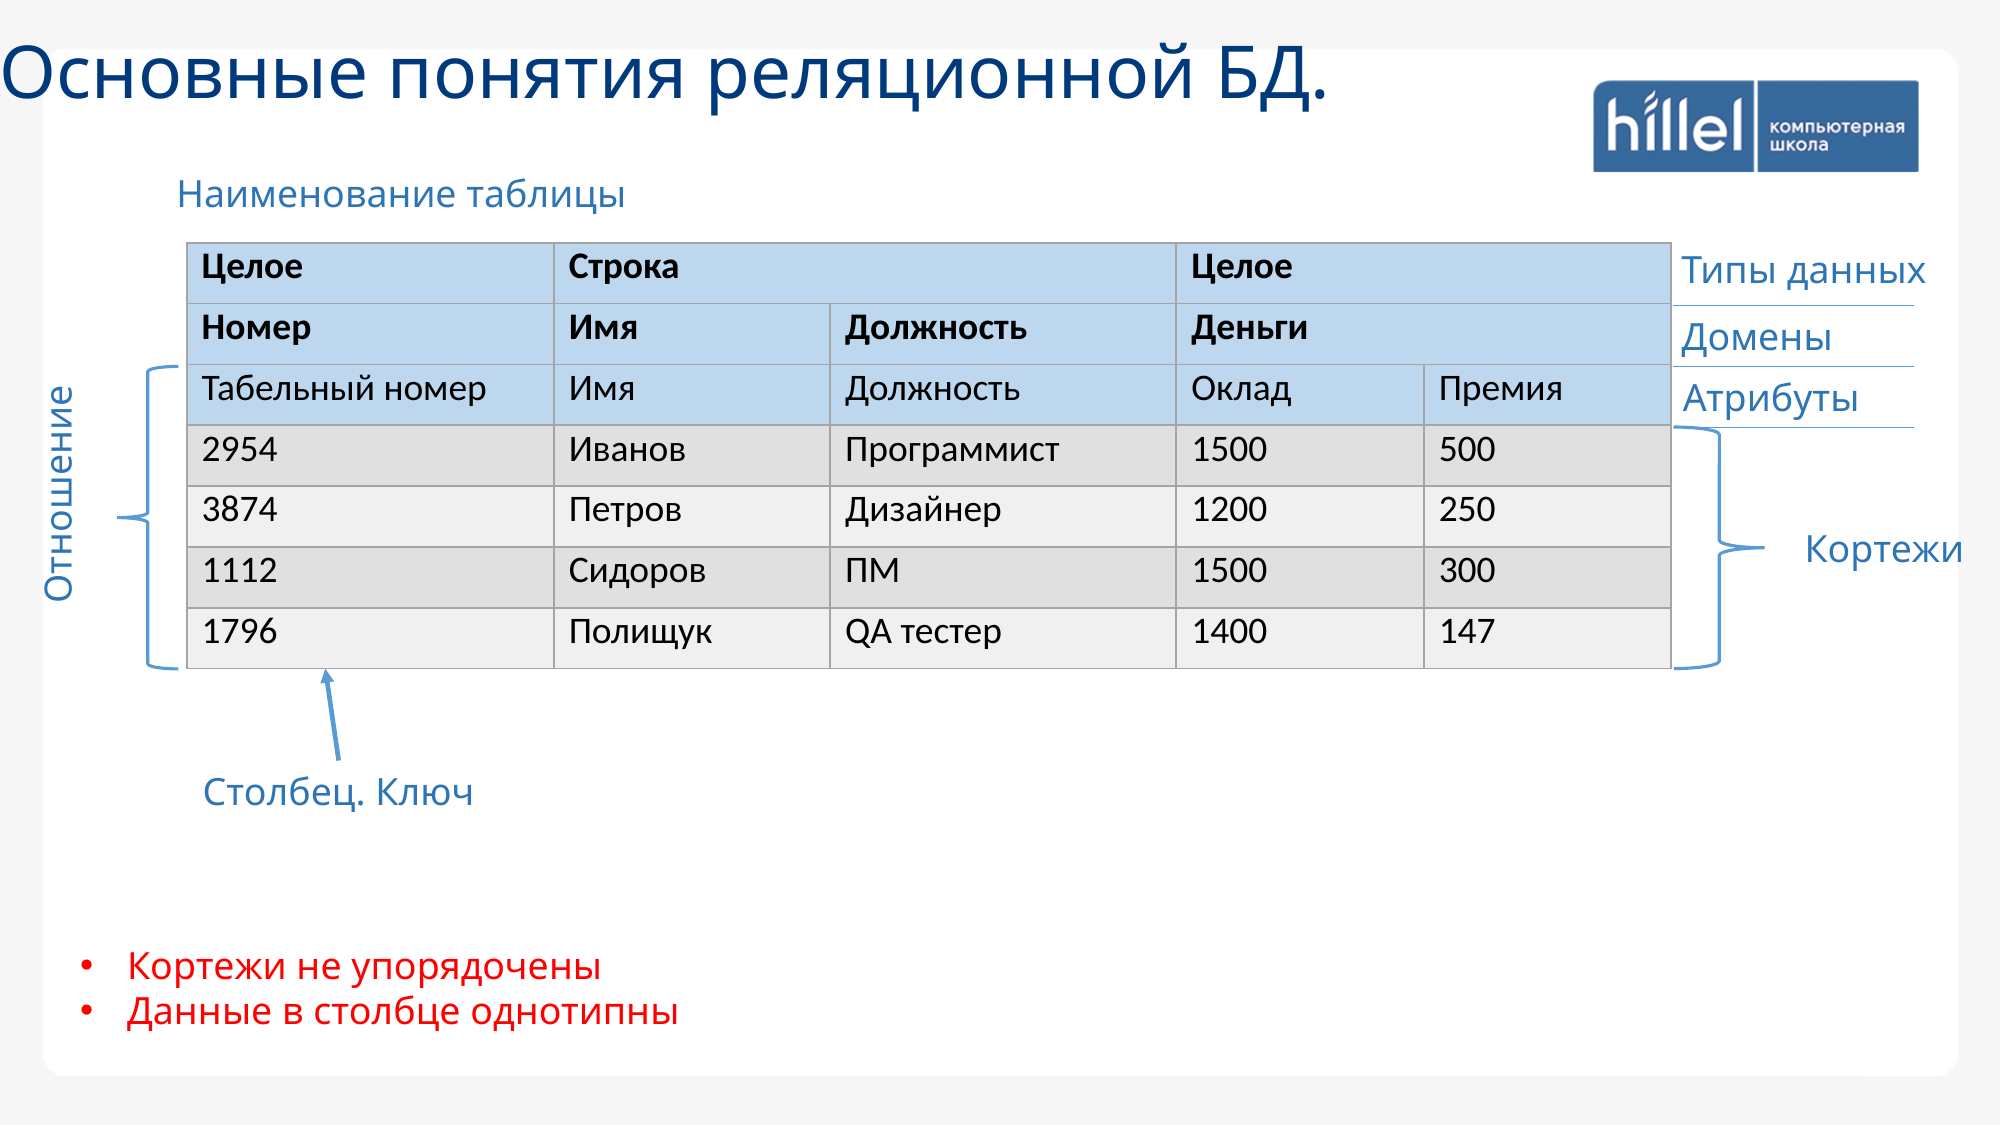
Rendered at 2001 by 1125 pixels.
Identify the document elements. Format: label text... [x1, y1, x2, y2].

table_cell Имя [555, 304, 829, 364]
table_cell Петров [555, 487, 829, 546]
text_box [1673, 428, 1765, 670]
table_header Целое [1177, 244, 1670, 303]
text_box Столбец. Ключ [187, 760, 490, 821]
text_box Кортежи не упорядочены Данные в столбце однотипны [65, 934, 695, 1039]
table_cell Программист [831, 426, 1175, 485]
table_cell Оклад [1177, 365, 1423, 424]
table_cell 250 [1425, 487, 1670, 546]
picture [0, 0, 2001, 1125]
table_cell Иванов [555, 426, 829, 485]
table_cell Имя [555, 365, 829, 424]
table_cell 1500 [1177, 548, 1423, 607]
table_cell 500 [1425, 426, 1670, 485]
table_cell 2954 [188, 426, 553, 485]
table_cell 1200 [1177, 487, 1423, 546]
table_cell 147 [1425, 609, 1670, 668]
table_cell Номер [188, 304, 553, 364]
text_box Отношение [26, 404, 103, 619]
table_cell QA тестер [831, 609, 1175, 668]
table_cell 1796 [188, 609, 553, 668]
text_box Кортежи [1789, 517, 1979, 578]
table_cell 1500 [1177, 426, 1423, 485]
table_header Целое [188, 244, 553, 303]
text_box Типы данных [1666, 238, 1942, 299]
table_cell 1400 [1177, 609, 1423, 668]
text_box Наименование таблицы [161, 163, 642, 223]
table_cell 1112 [188, 548, 553, 607]
table_cell Премия [1425, 365, 1668, 424]
table_cell Дизайнер [831, 487, 1175, 546]
text_box Основные понятия реляционной БД. [0, 17, 1346, 120]
table_cell Сидоров [555, 548, 829, 607]
text_box Домены [1666, 305, 1848, 366]
table_cell Должность [831, 304, 1175, 364]
table_cell 3874 [188, 487, 553, 546]
text_box Атрибуты [1668, 366, 1875, 427]
text_box [117, 365, 179, 670]
table_cell Должность [831, 365, 1175, 424]
table_cell Деньги [1177, 304, 1670, 364]
table_cell 300 [1425, 548, 1670, 607]
table_cell ПМ [831, 548, 1175, 607]
table_header Строка [555, 244, 1175, 303]
table_cell Табельный номер [188, 365, 553, 424]
table_cell Полищук [555, 609, 829, 668]
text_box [325, 668, 339, 761]
